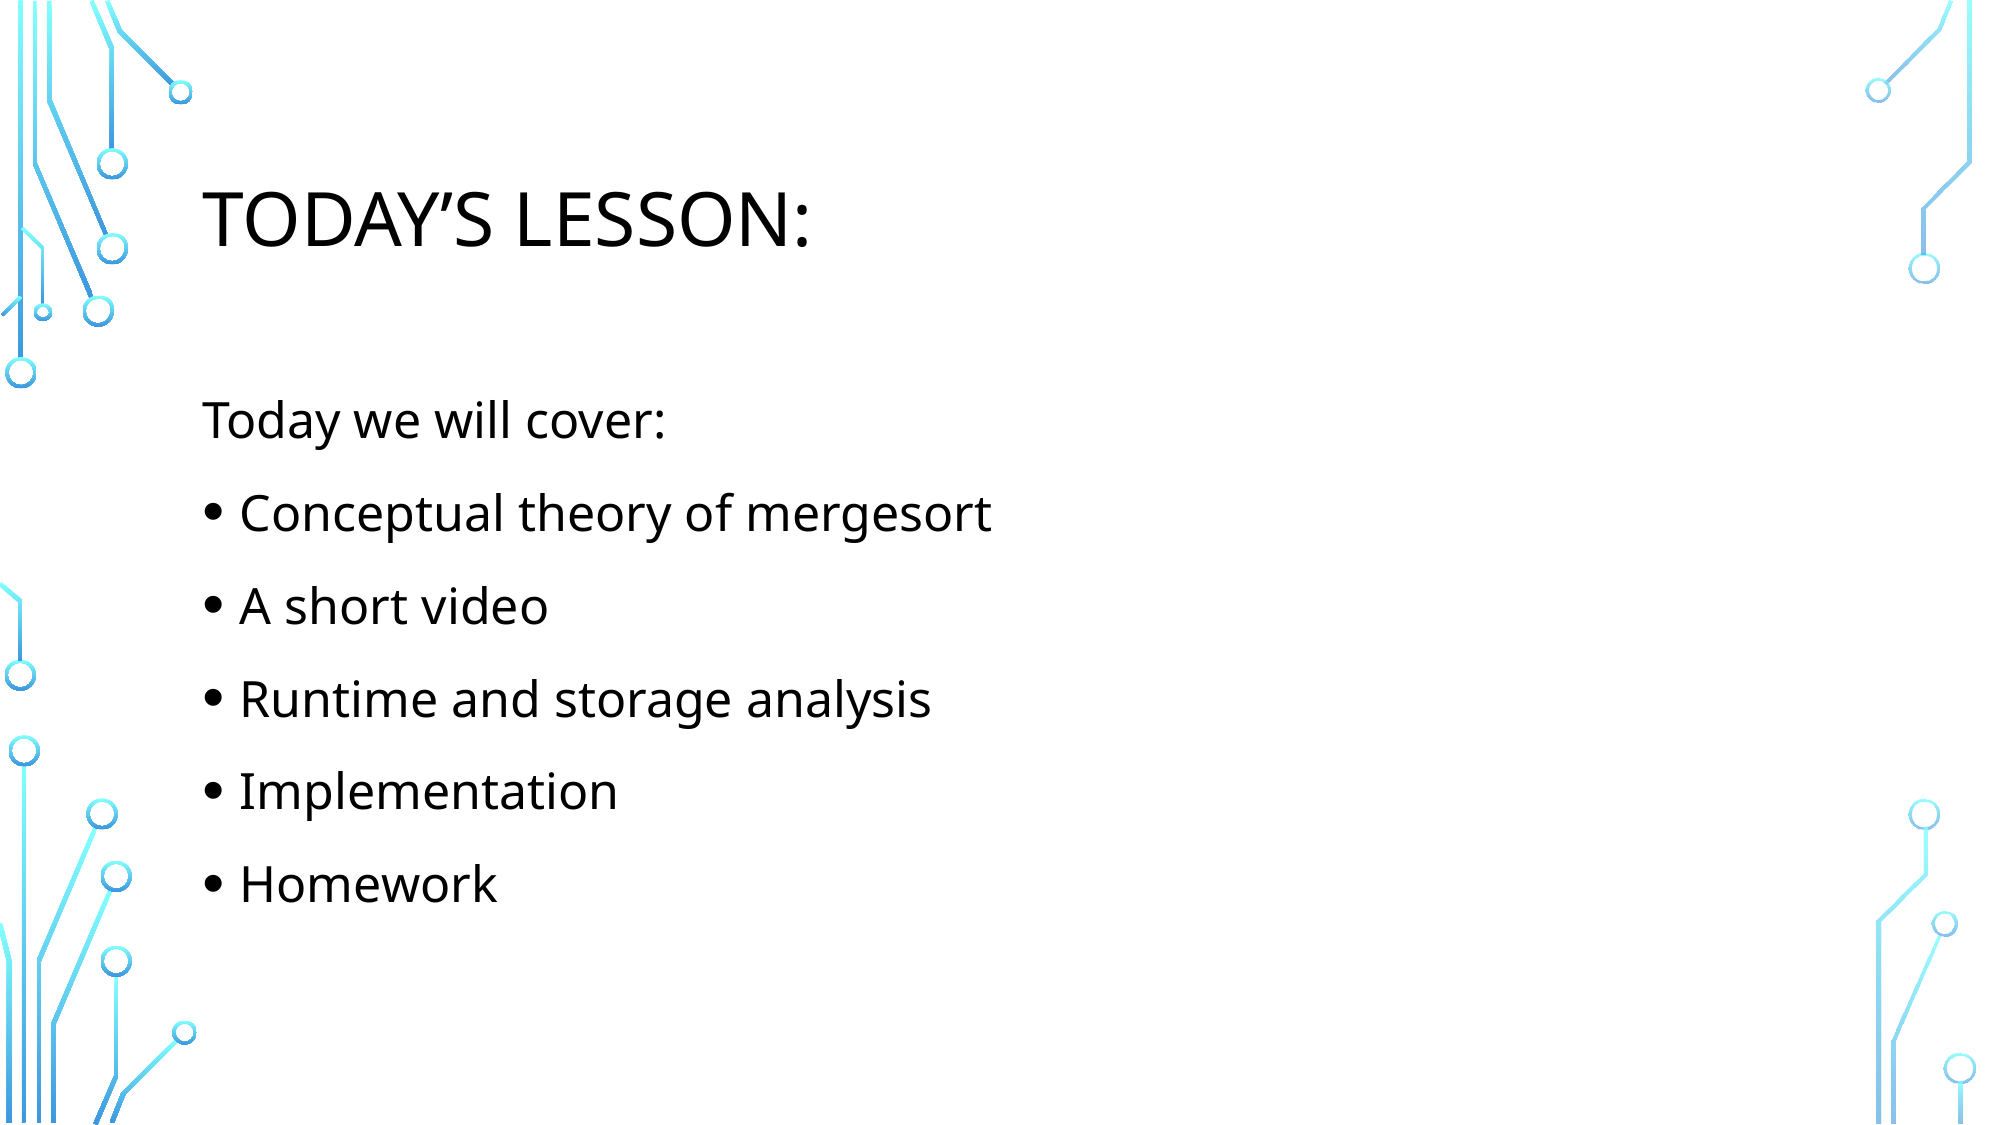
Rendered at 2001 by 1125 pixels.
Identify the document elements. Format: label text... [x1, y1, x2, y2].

title Today’s Lesson: [187, 101, 1813, 344]
list Today we will cover: Conceptual theory of mergesort A short video Runtime and storage analysis Implementation Homework [187, 369, 1813, 1049]
